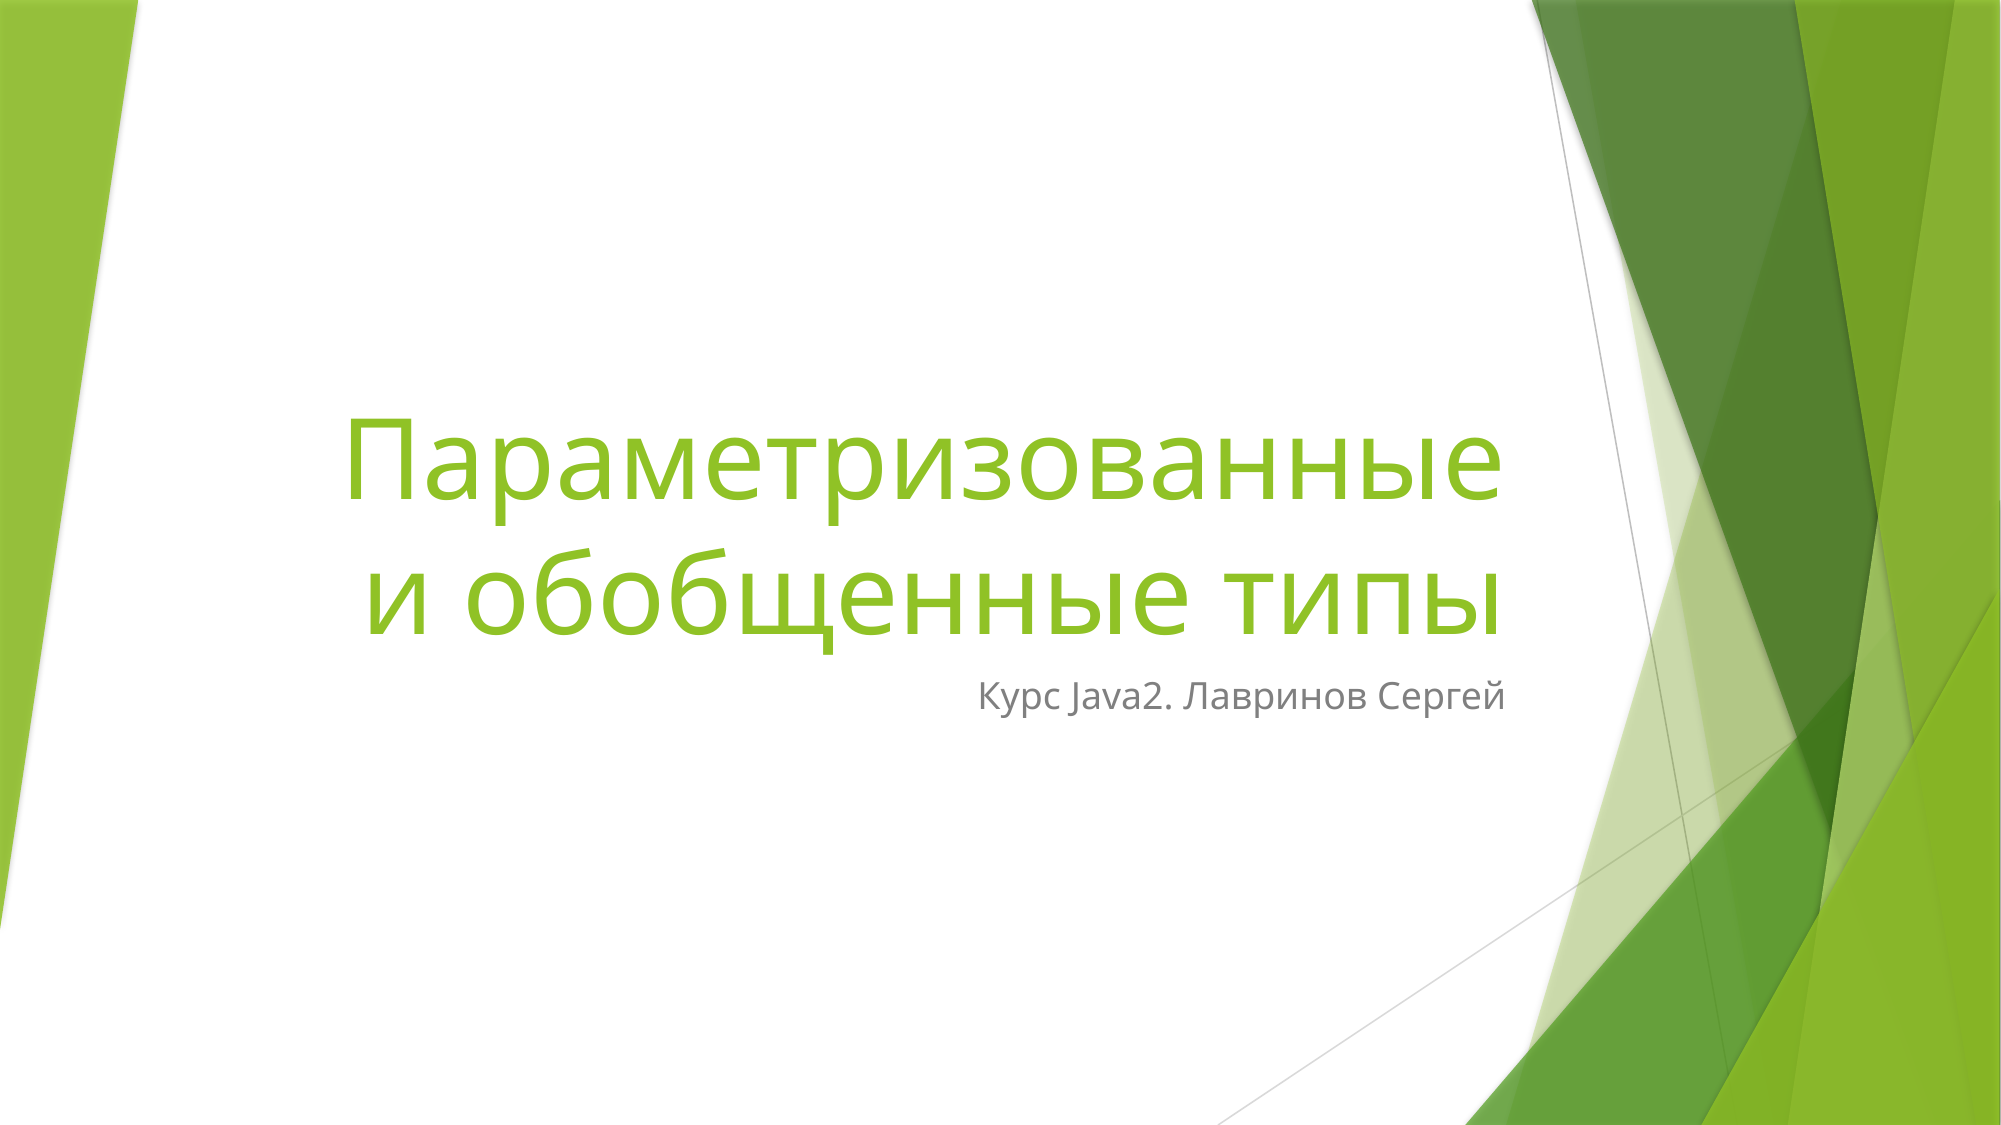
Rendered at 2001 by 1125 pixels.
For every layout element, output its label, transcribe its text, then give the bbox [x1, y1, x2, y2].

subtitle Курс Java2. Лавринов Сергей [247, 664, 1522, 845]
title Параметризованные и обобщенные типы [247, 394, 1522, 664]
